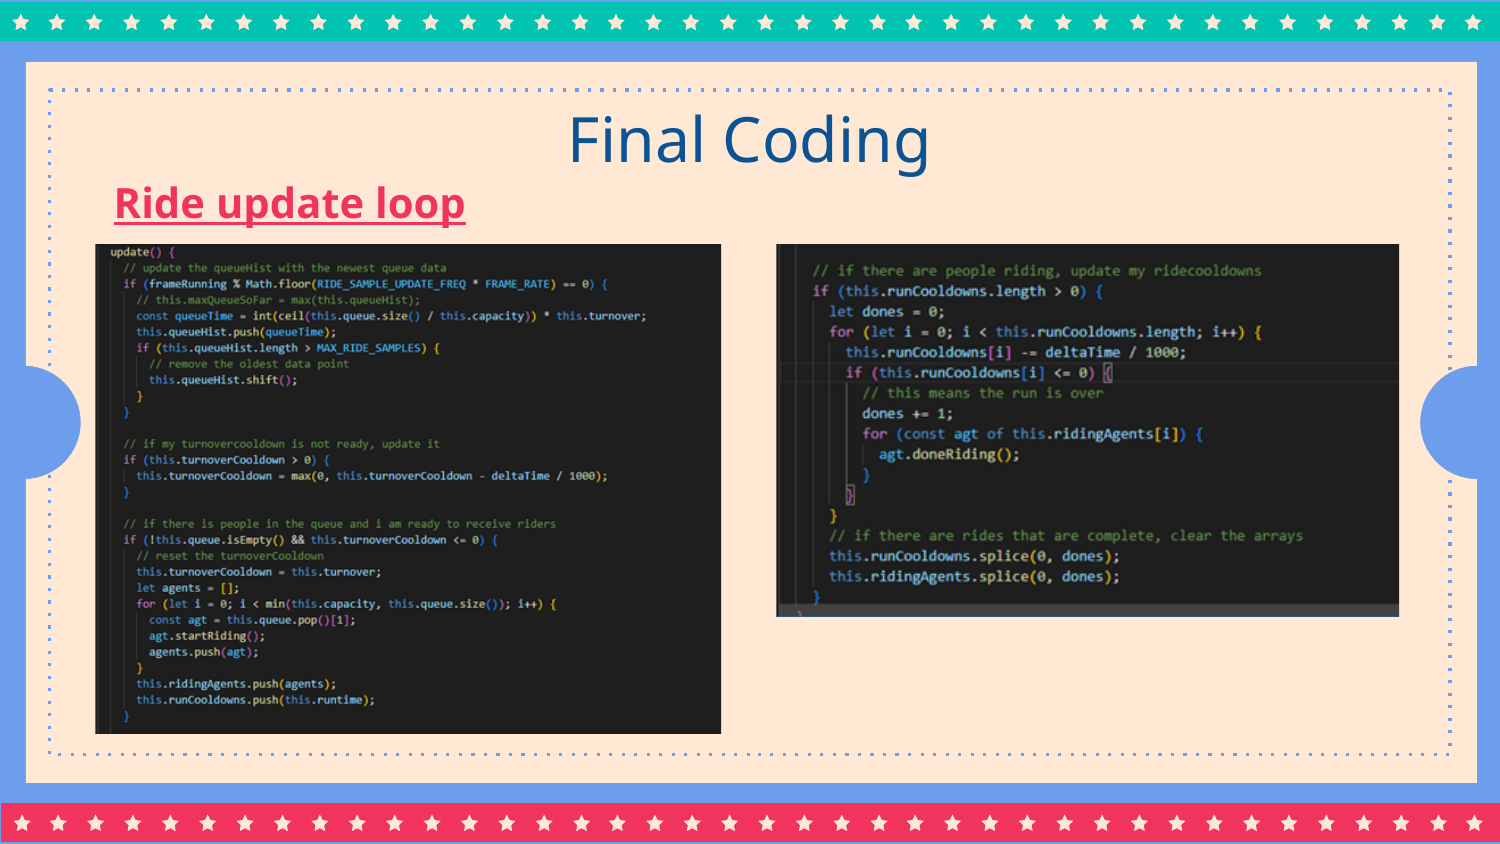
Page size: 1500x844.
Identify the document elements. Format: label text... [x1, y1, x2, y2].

picture [95, 244, 722, 734]
picture [776, 244, 1400, 617]
title Final Coding [118, 110, 1382, 164]
list Ride update loop [73, 151, 1338, 246]
